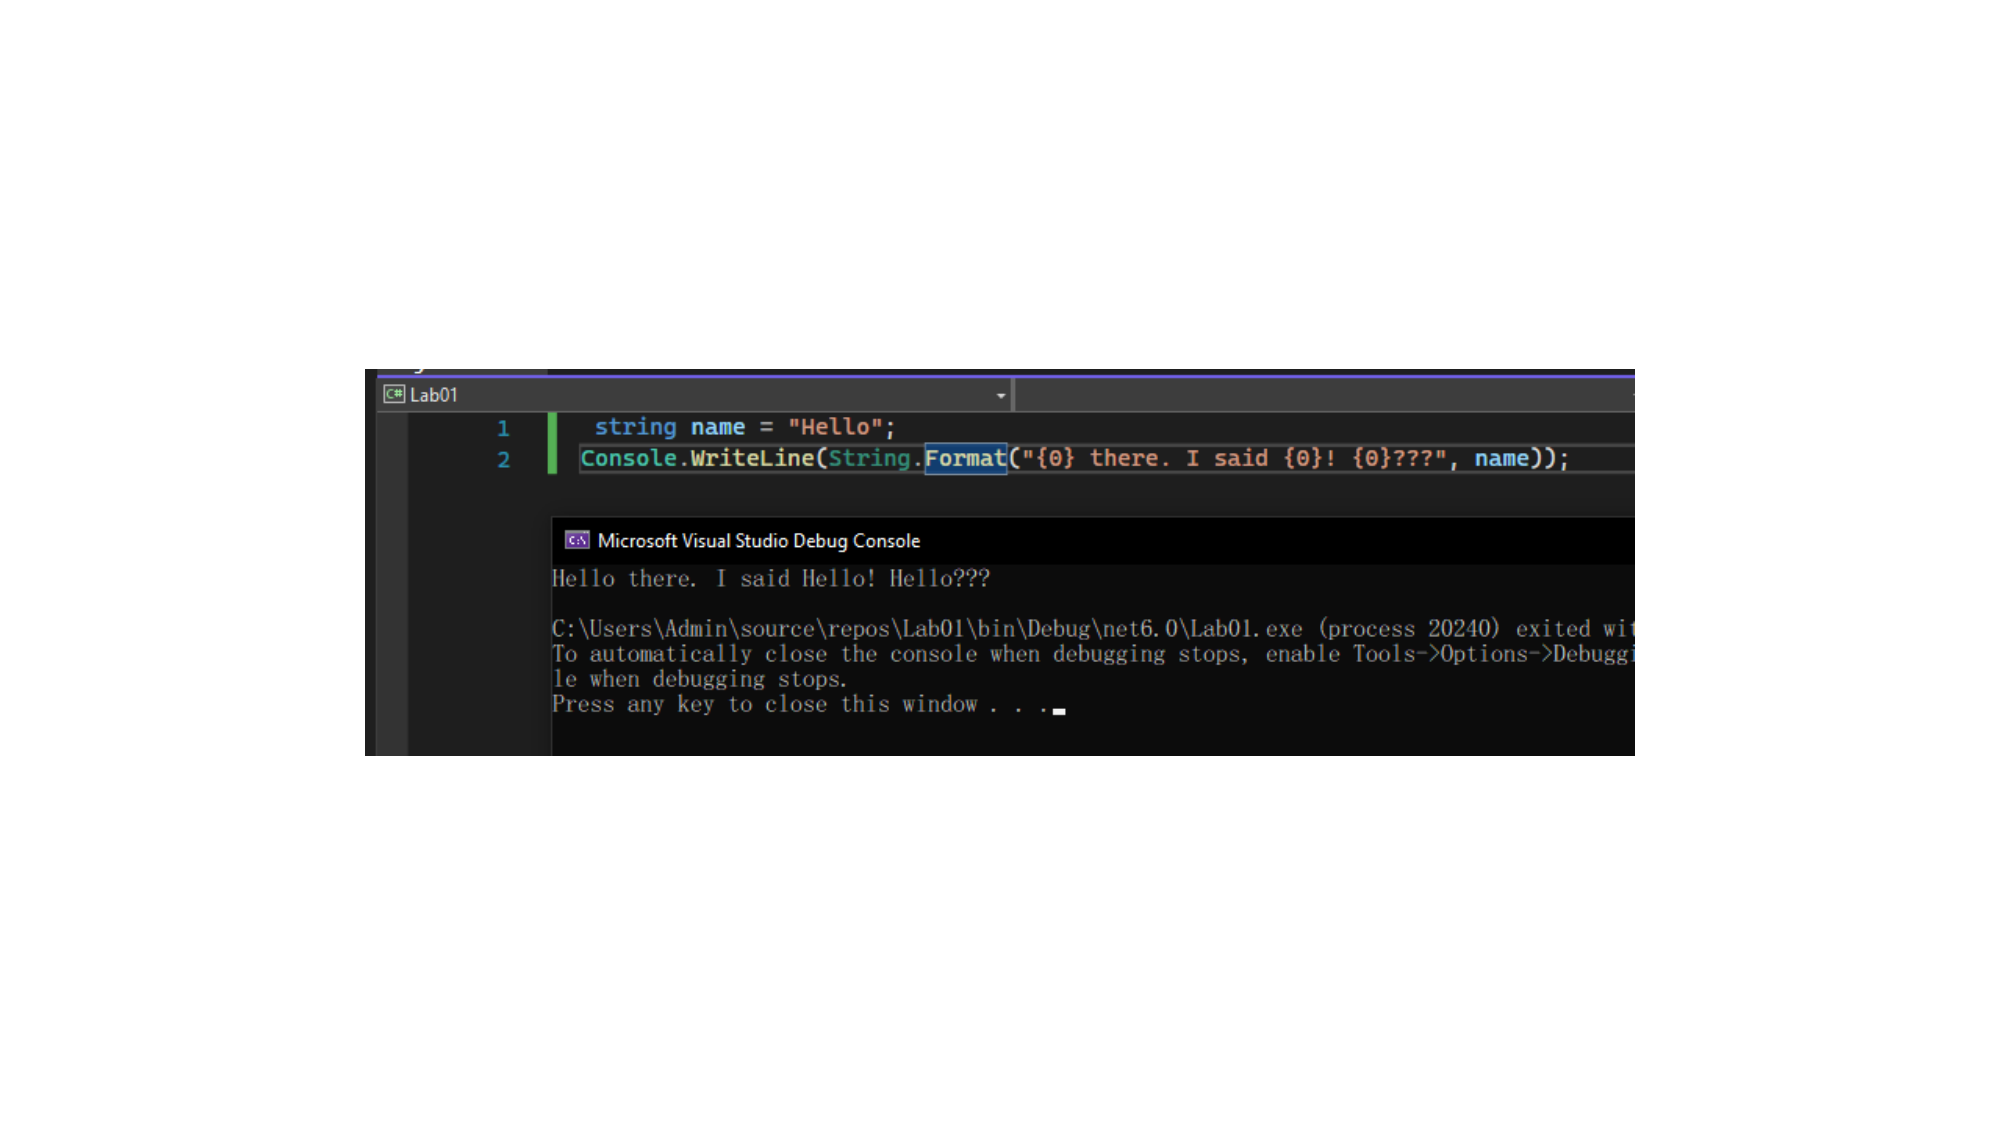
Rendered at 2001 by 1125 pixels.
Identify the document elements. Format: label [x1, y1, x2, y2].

picture [365, 369, 1635, 756]
